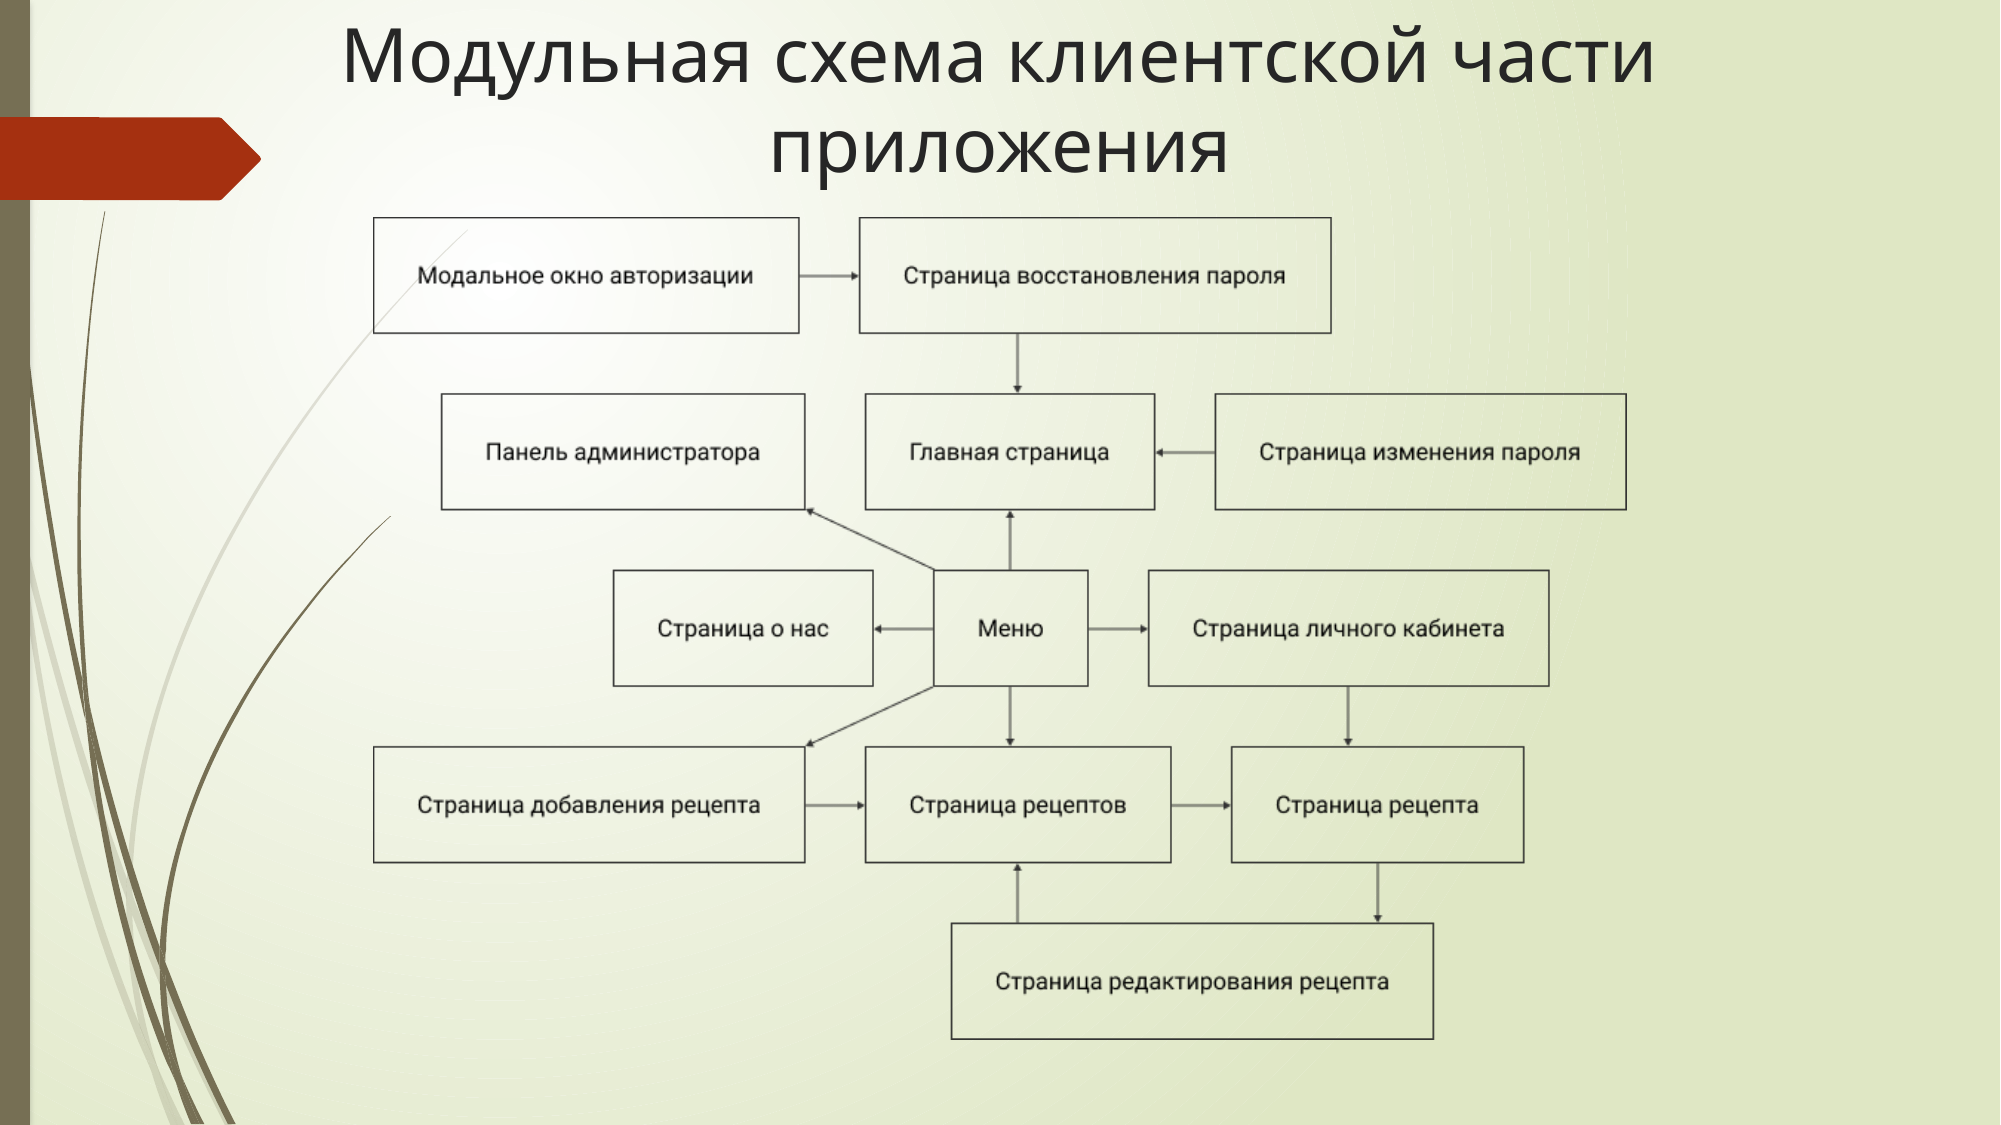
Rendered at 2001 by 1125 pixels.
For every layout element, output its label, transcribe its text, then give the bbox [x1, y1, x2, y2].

picture [372, 217, 1628, 1041]
title Модульная схема клиентской части приложения [137, 0, 1863, 218]
